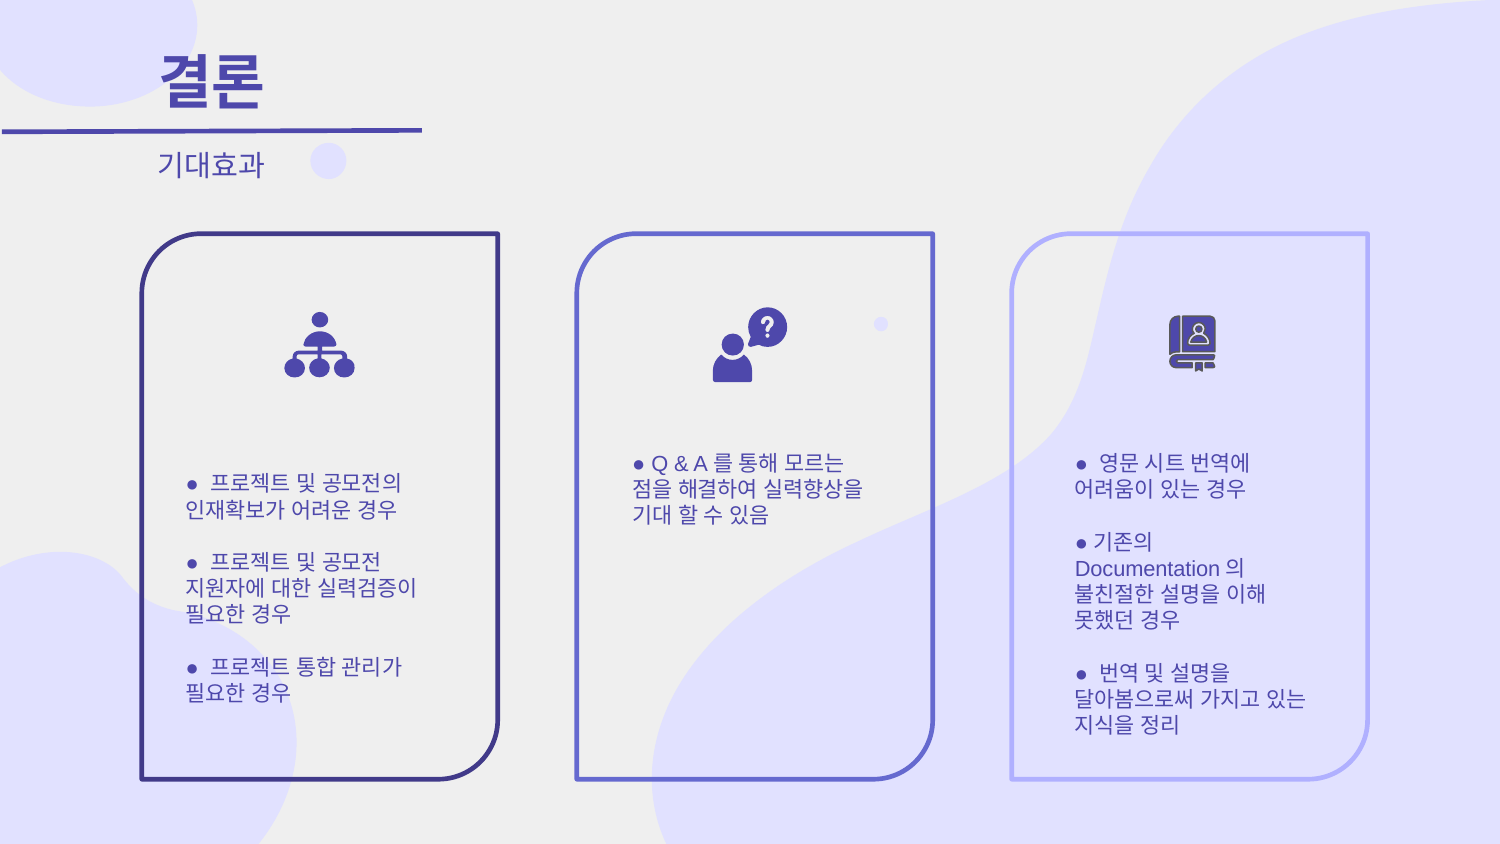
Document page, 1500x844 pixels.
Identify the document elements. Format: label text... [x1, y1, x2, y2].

text_box 결론 [62, 20, 361, 128]
text_box [576, 233, 933, 780]
text_box ● 영문 시트 번역에 어려움이 있는 경우 ● 기존의 Documentation의 불친절한 설명을 이해 못했던 경우 ● 번역 및 설명을 달아봄으로써 가지고 있는 지식을 정리 [1059, 434, 1326, 523]
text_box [1169, 315, 1216, 372]
text_box 기대효과 [35, 141, 389, 202]
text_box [284, 311, 356, 378]
text_box [141, 233, 498, 780]
text_box ● Q & A를 통해 모르는 점을 해결하여 실력향상을 기대 할 수 있음 [617, 434, 883, 523]
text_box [712, 306, 788, 383]
text_box [1011, 233, 1368, 780]
text_box ● 프로젝트 및 공모전의 인재확보가 어려운 경우 ● 프로젝트 및 공모전 지원자에 대한 실력검증이 필요한 경우 ● 프로젝트 통합 관리가 필요한 경우 [170, 455, 469, 744]
